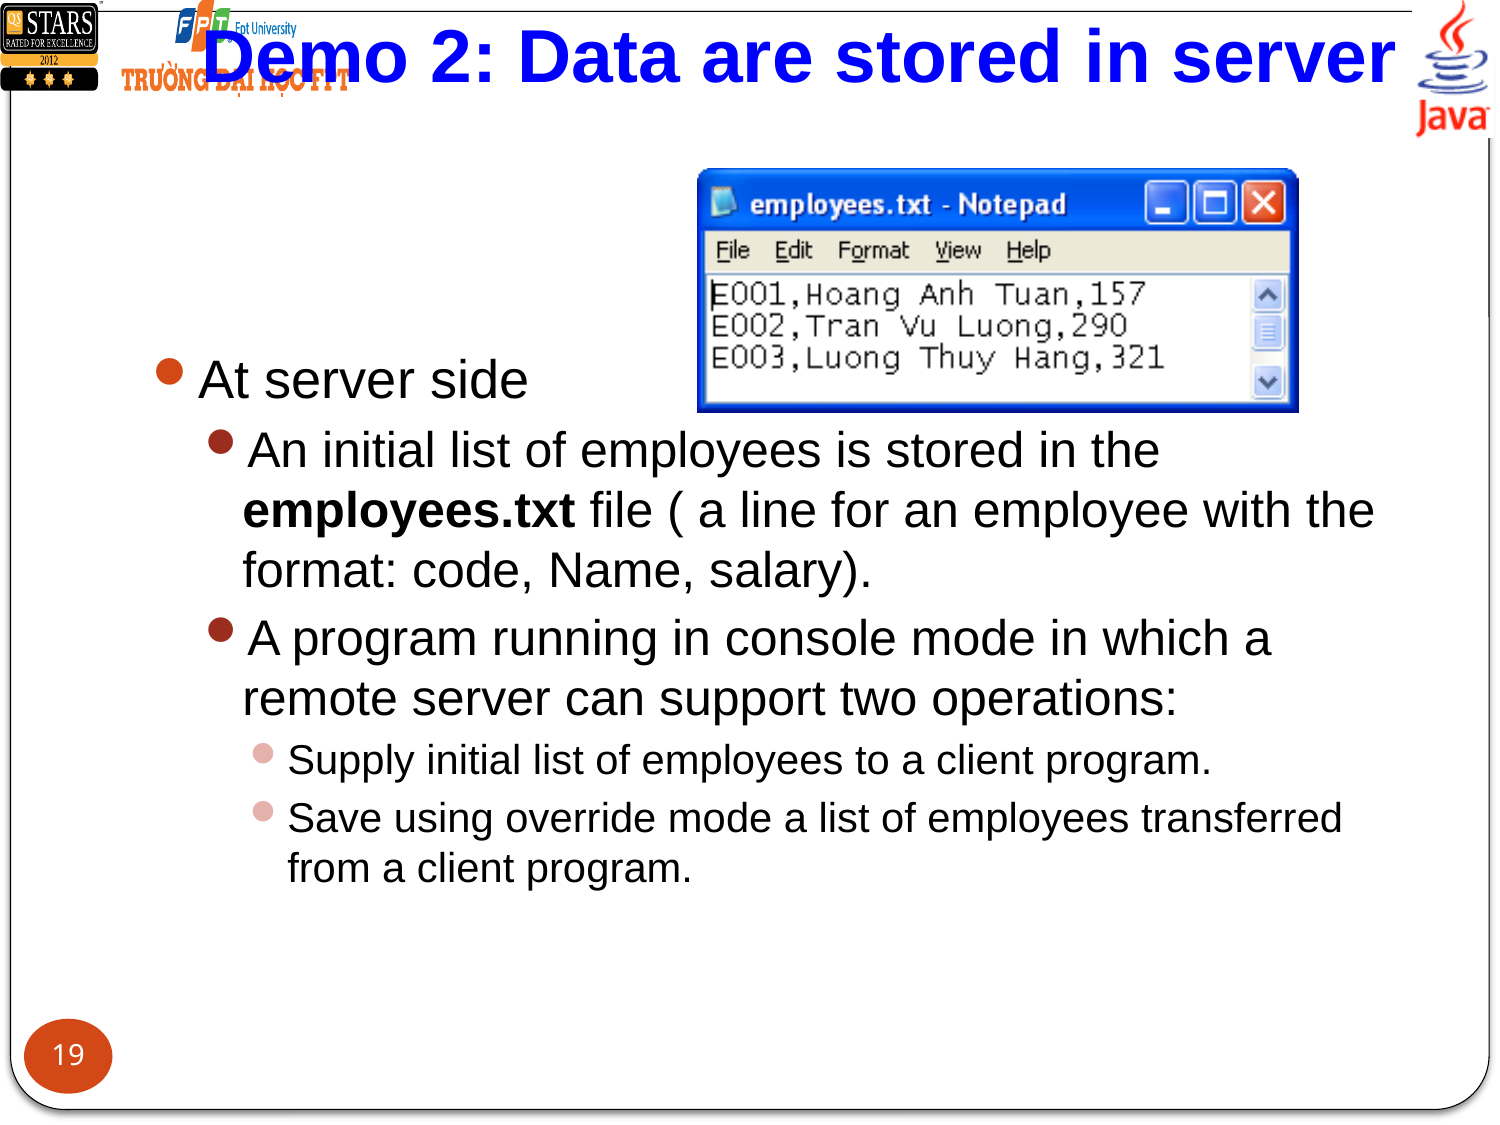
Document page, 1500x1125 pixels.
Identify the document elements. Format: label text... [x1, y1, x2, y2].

title Demo 2: Data are stored in server [150, 0, 1413, 113]
slide_number 19 [23, 1018, 113, 1094]
picture [697, 168, 1300, 413]
picture [1412, 0, 1494, 138]
list At server side An initial list of employees is stored in the employees.txt file ( a line for an employee with the format: code, Name, salary). A program running in console mode in which a remote server can support two operations: Supply initial list of employees to a client program. Save using override mode a list of employees transferred from a client program. [137, 337, 1413, 975]
